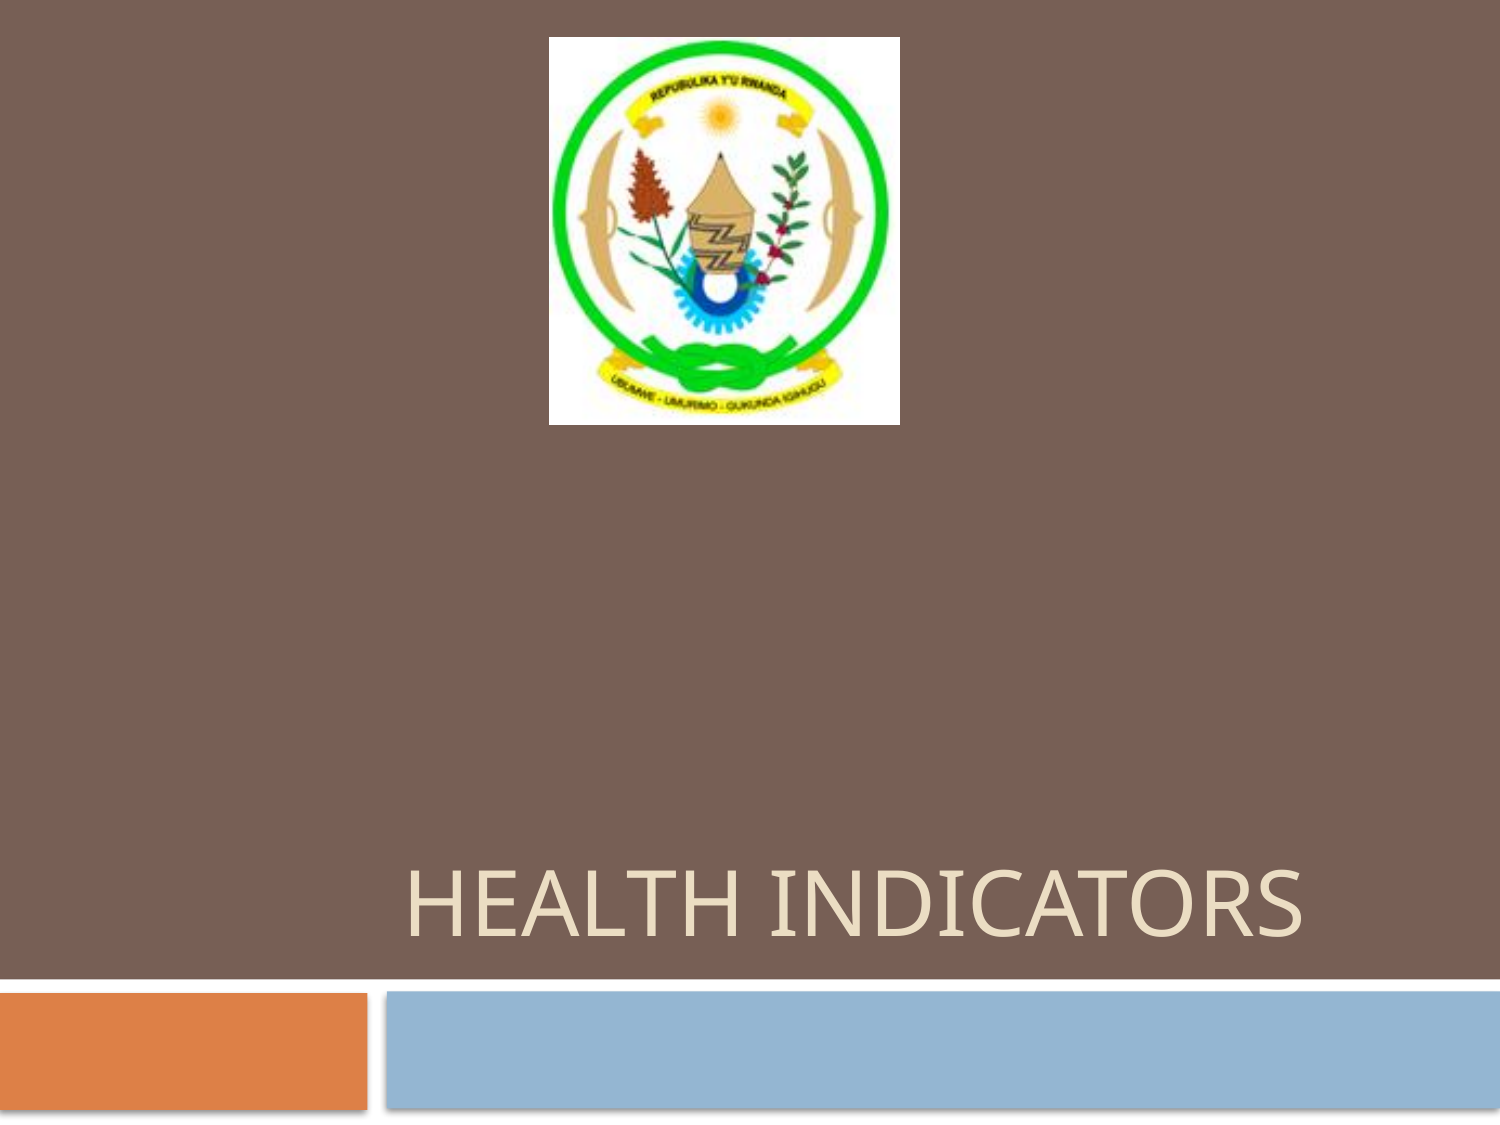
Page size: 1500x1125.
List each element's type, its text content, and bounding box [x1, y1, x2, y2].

title Health Indicators [387, 662, 1450, 963]
picture [549, 37, 900, 425]
